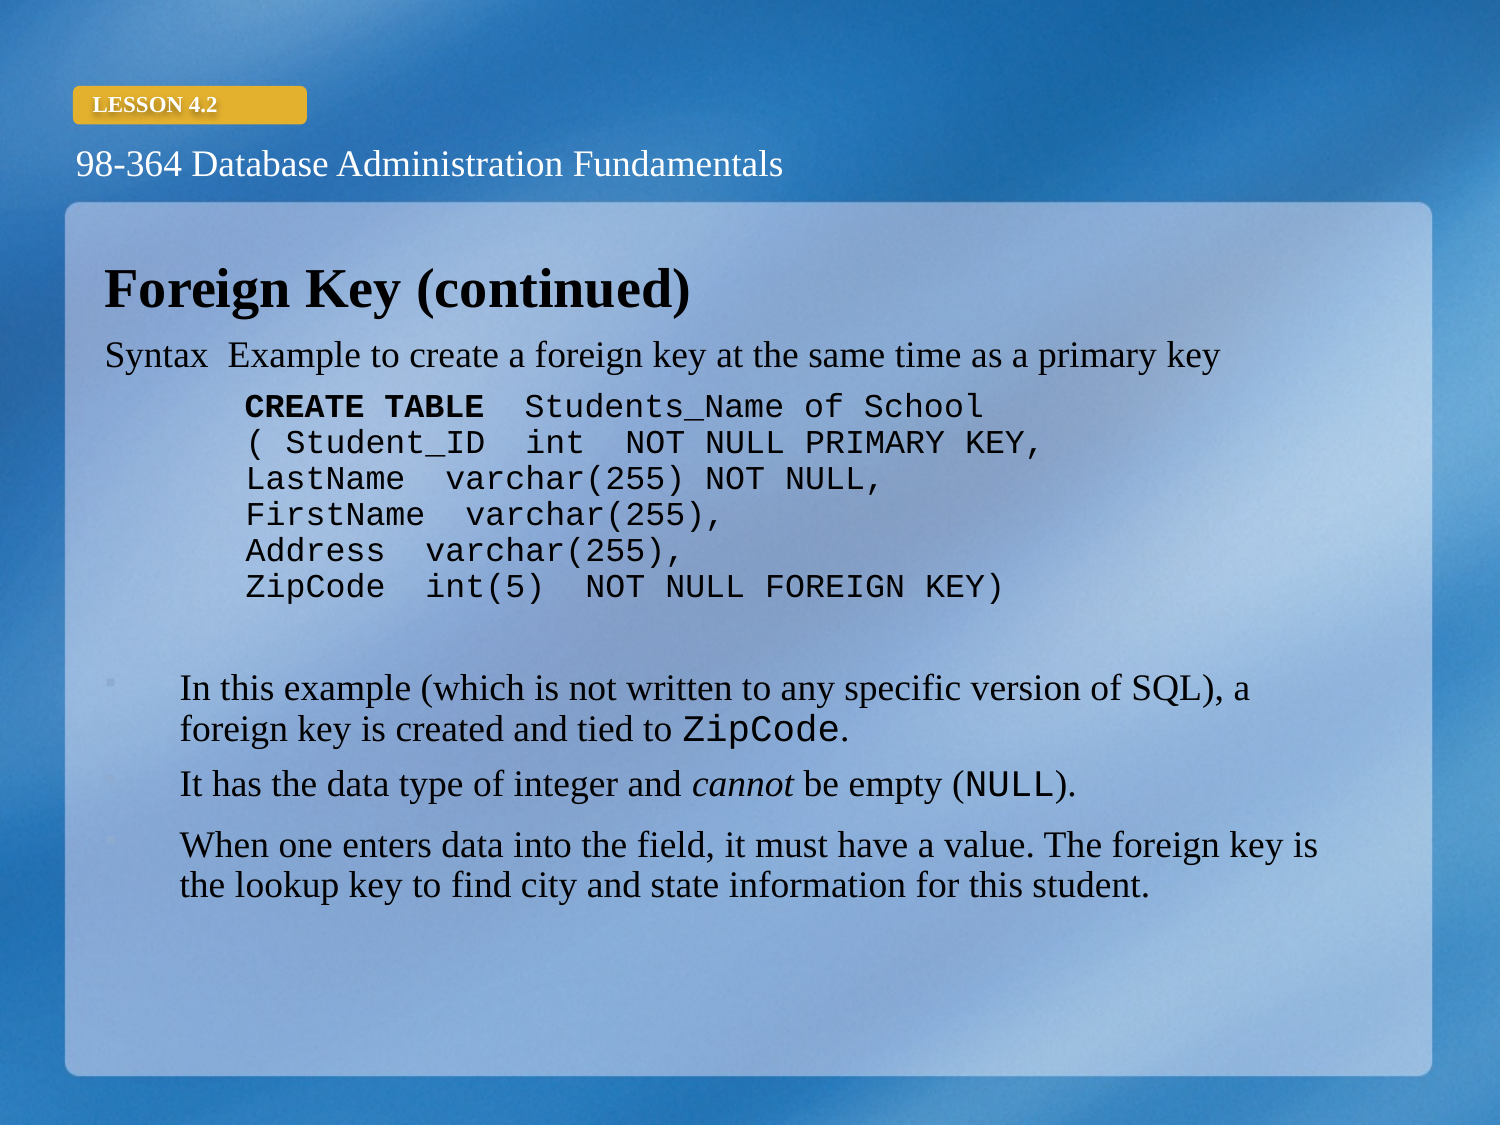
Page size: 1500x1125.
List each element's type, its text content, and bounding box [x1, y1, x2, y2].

picture [0, 0, 1500, 1125]
list Foreign Key (continued) Syntax Example to create a foreign key at the same time as a primary key CREATE TABLE Students_Name of School ( Student_ID int NOT NULL PRIMARY KEY, LastName varchar(255) NOT NULL, FirstName varchar(255), Address varchar(255), ZipCode int(5) NOT NULL FOREIGN KEY) In this example (which is not written to any specific version of SQL), a foreign key is created and tied to ZipCode. It has the data type of integer and cannot be empty (NULL). When one enters data into the field, it must have a value. The foreign key is the lookup key to find city and state information for this student. [89, 251, 1363, 1041]
